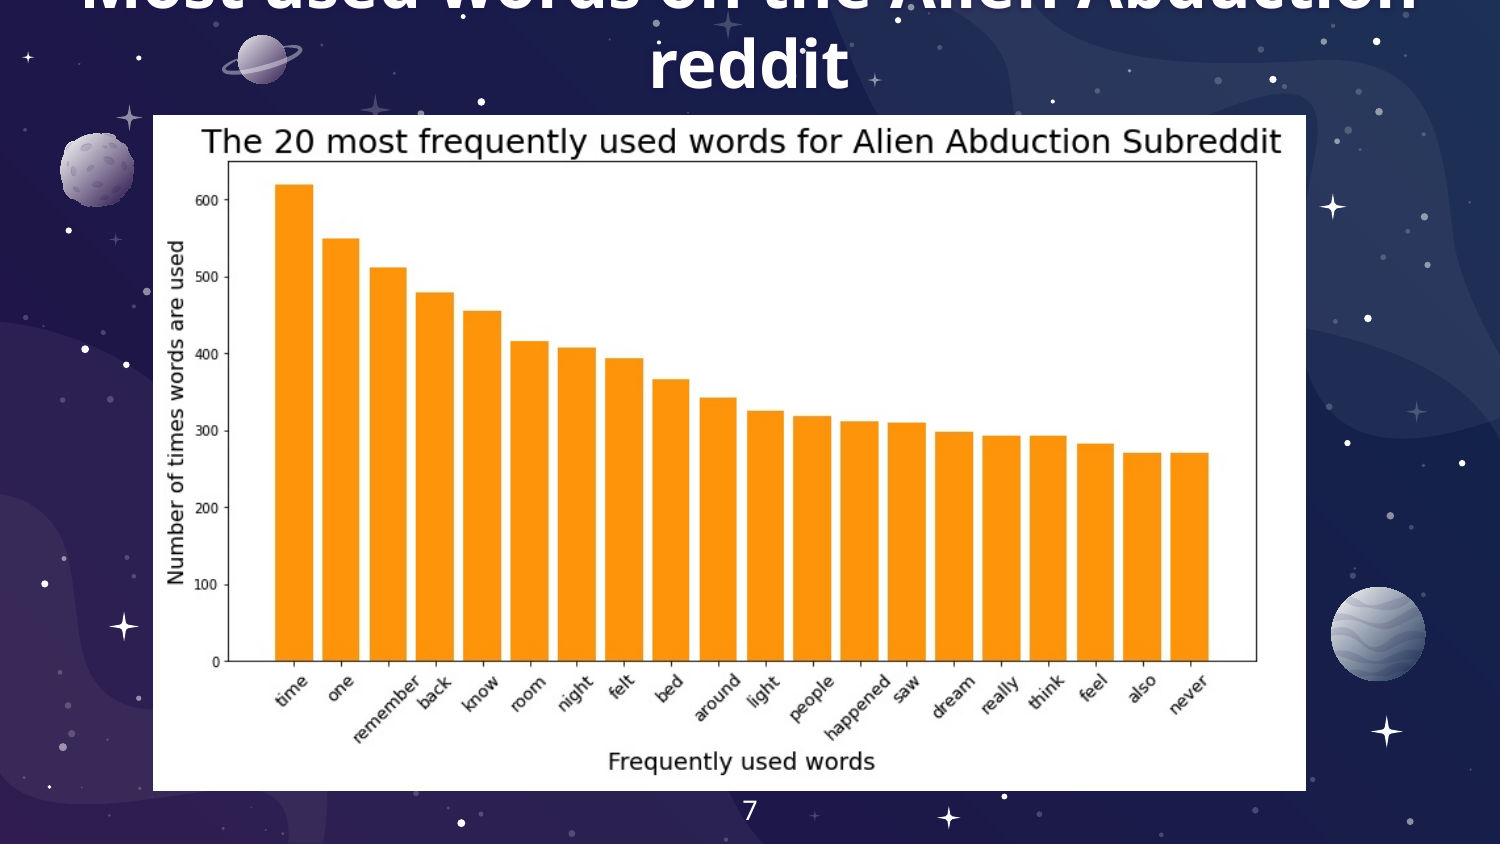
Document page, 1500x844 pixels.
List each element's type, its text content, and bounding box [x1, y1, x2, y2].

text_box Most used words on the Alien Abduction reddit [0, 0, 1500, 102]
picture [153, 115, 1306, 791]
slide_number 7 [705, 800, 795, 844]
